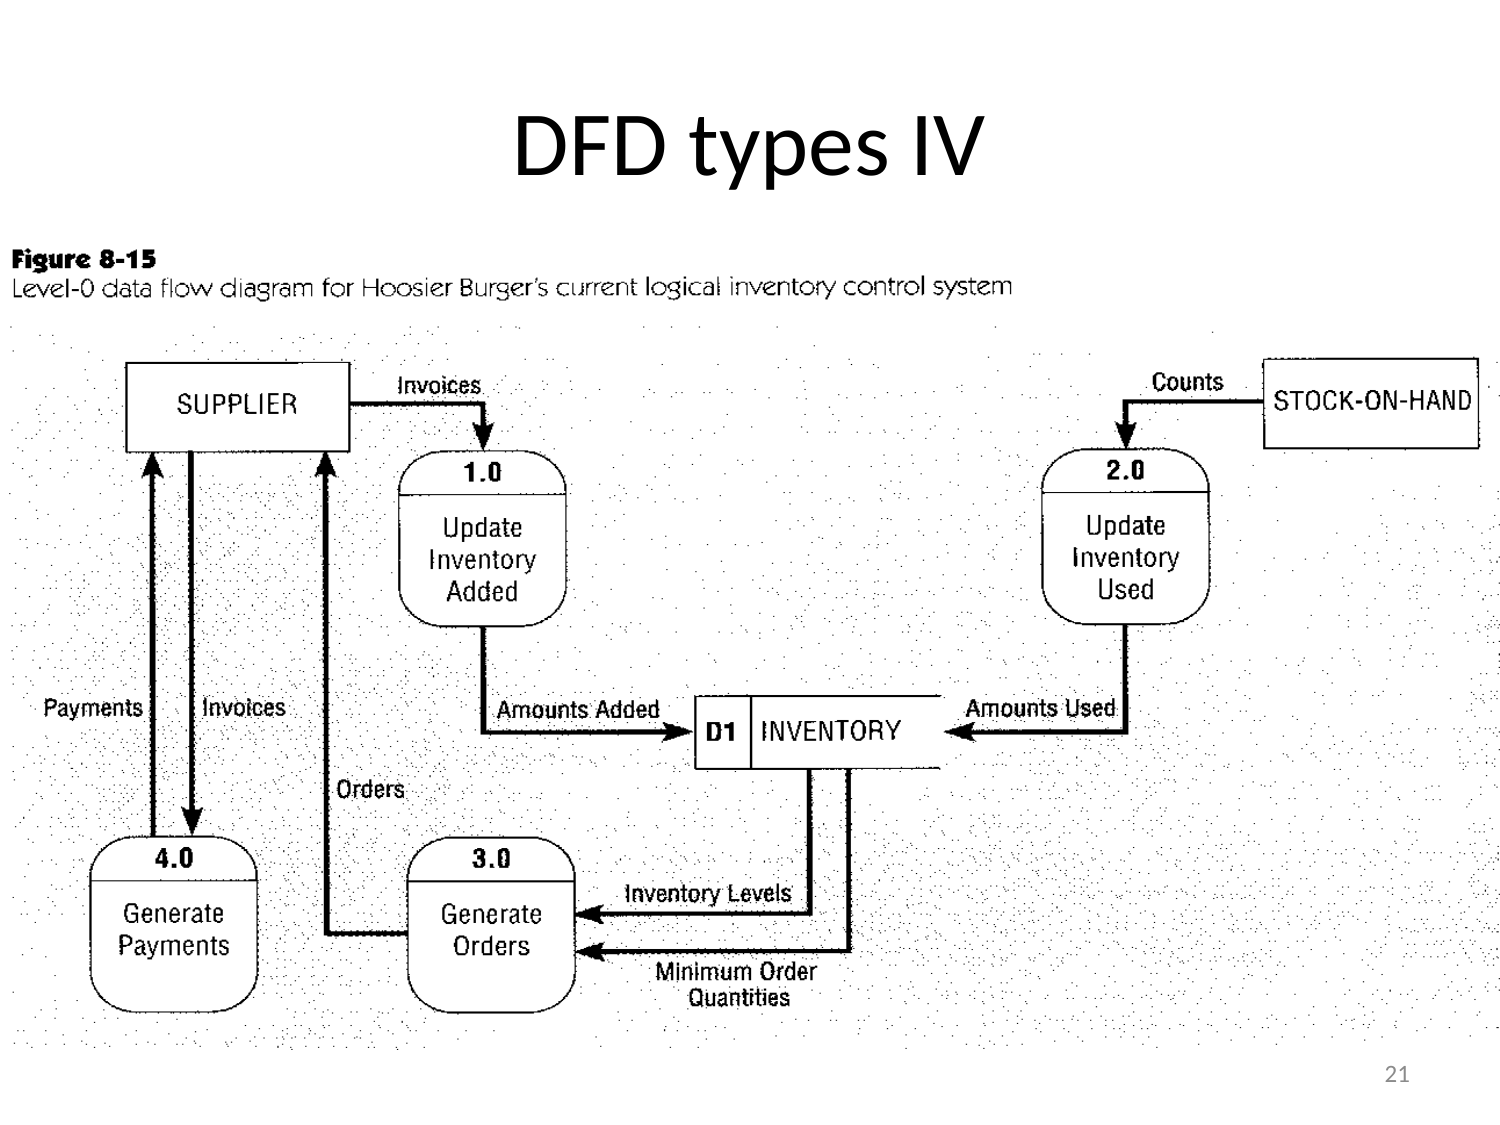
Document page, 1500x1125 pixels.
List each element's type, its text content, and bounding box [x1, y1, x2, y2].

slide_number 21 [1074, 1059, 1425, 1103]
title DFD types IV [75, 45, 1425, 233]
picture [0, 237, 1500, 1051]
